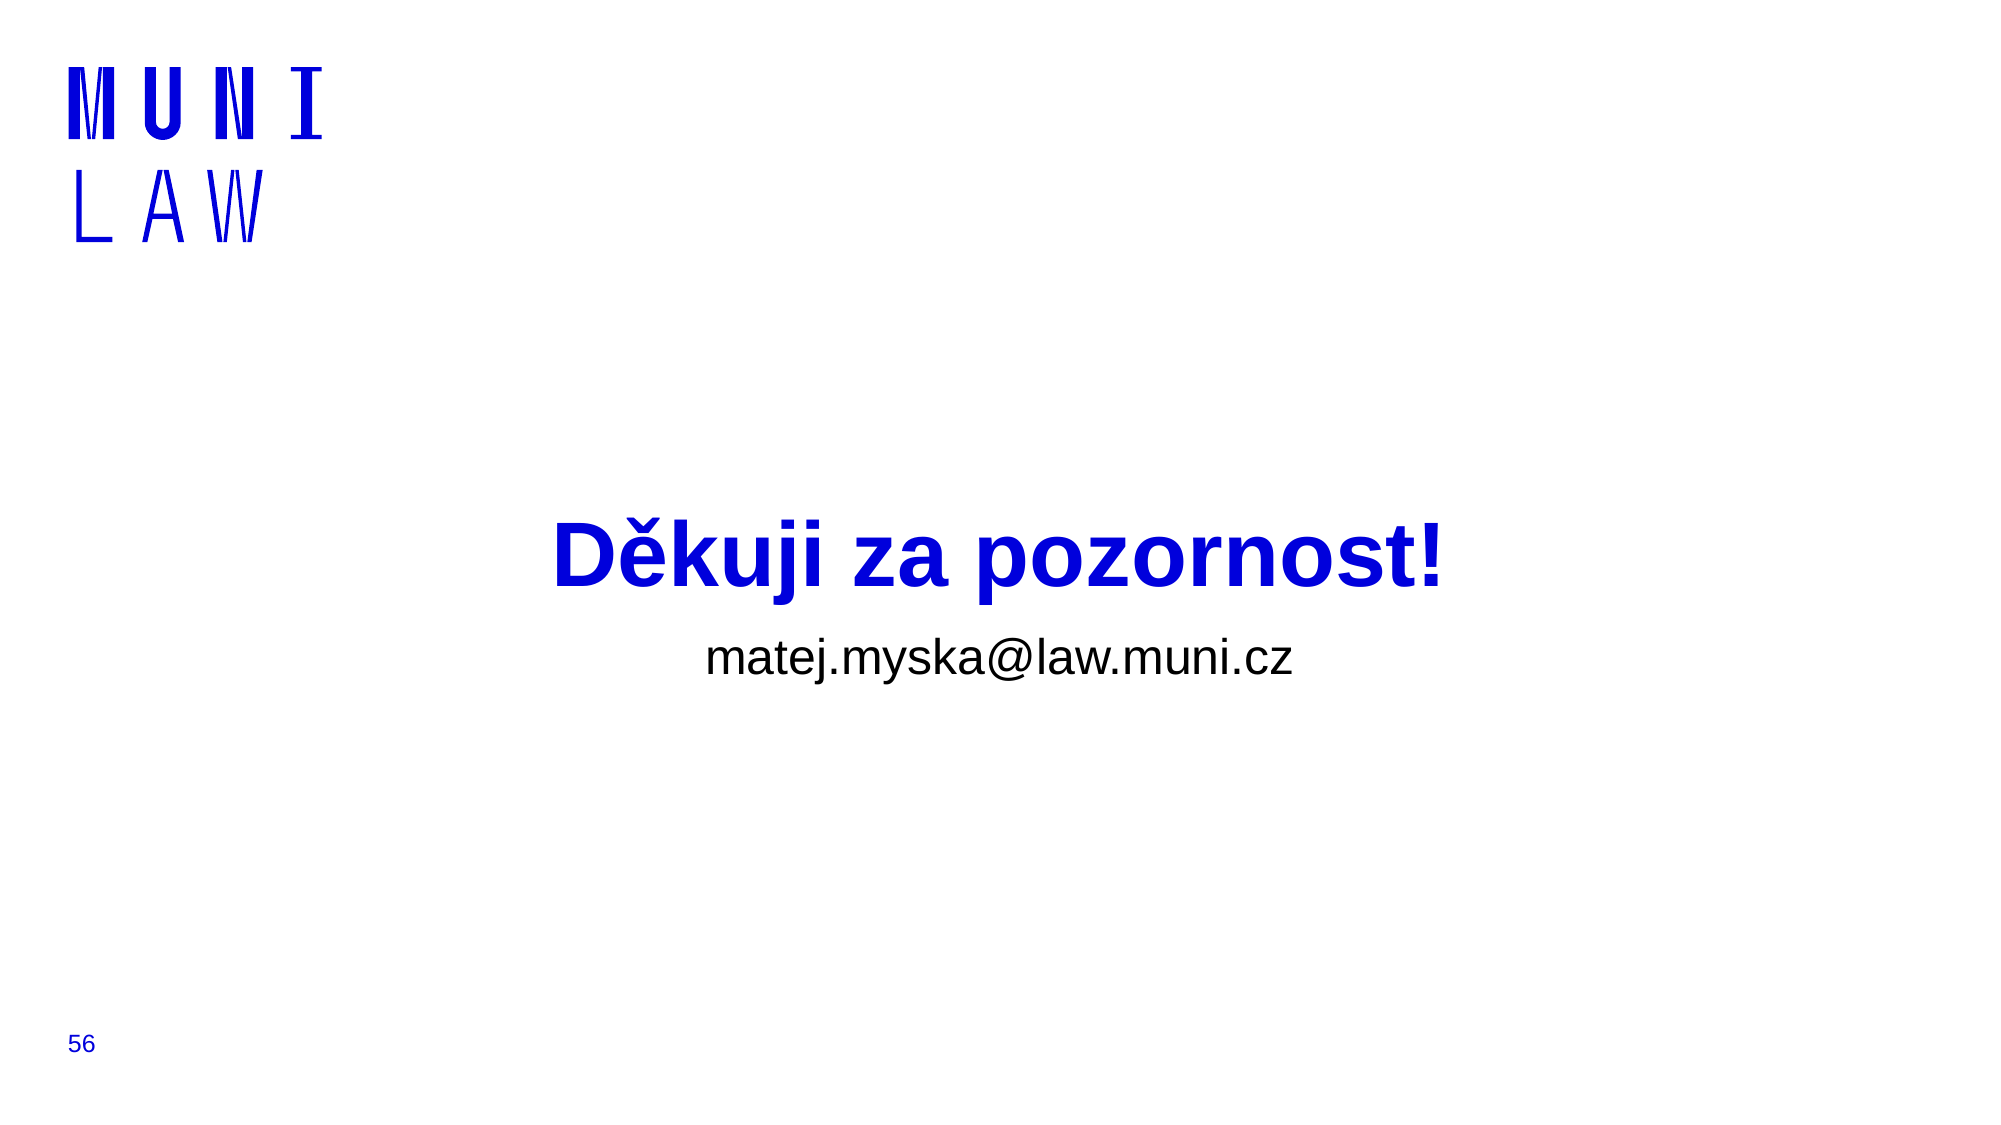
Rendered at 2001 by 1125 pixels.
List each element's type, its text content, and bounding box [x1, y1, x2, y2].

slide_number 56 [67, 1021, 110, 1063]
title Děkuji za pozornost! [68, 512, 1932, 613]
subtitle matej.myska@law.muni.cz [67, 624, 1932, 740]
